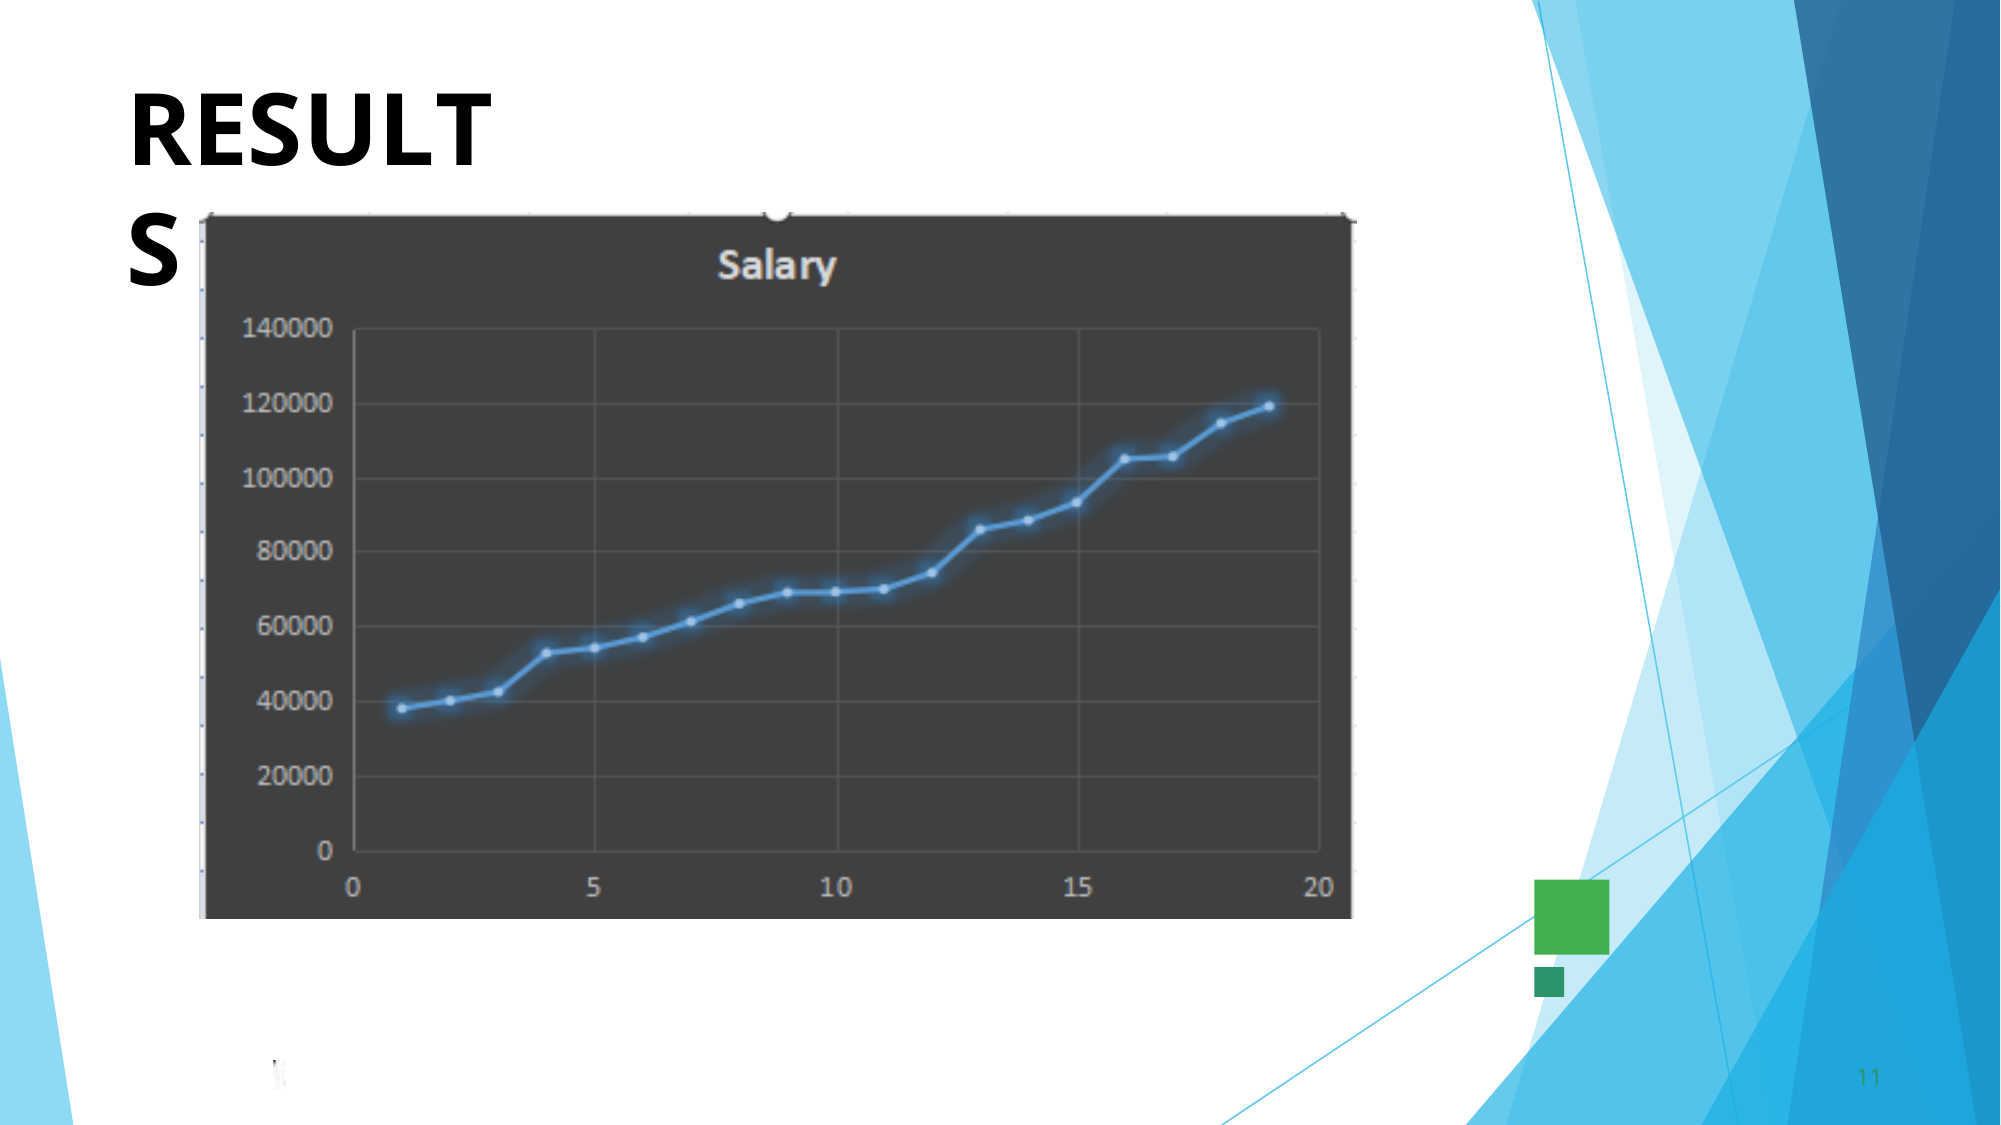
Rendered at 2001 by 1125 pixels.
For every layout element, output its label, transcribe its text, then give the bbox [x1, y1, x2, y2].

title RESULTS [123, 63, 524, 306]
text_box 11 [1849, 1061, 1888, 1095]
picture [273, 1060, 287, 1091]
text_box [1534, 967, 1565, 997]
text_box [1534, 879, 1610, 955]
picture [199, 212, 1358, 920]
